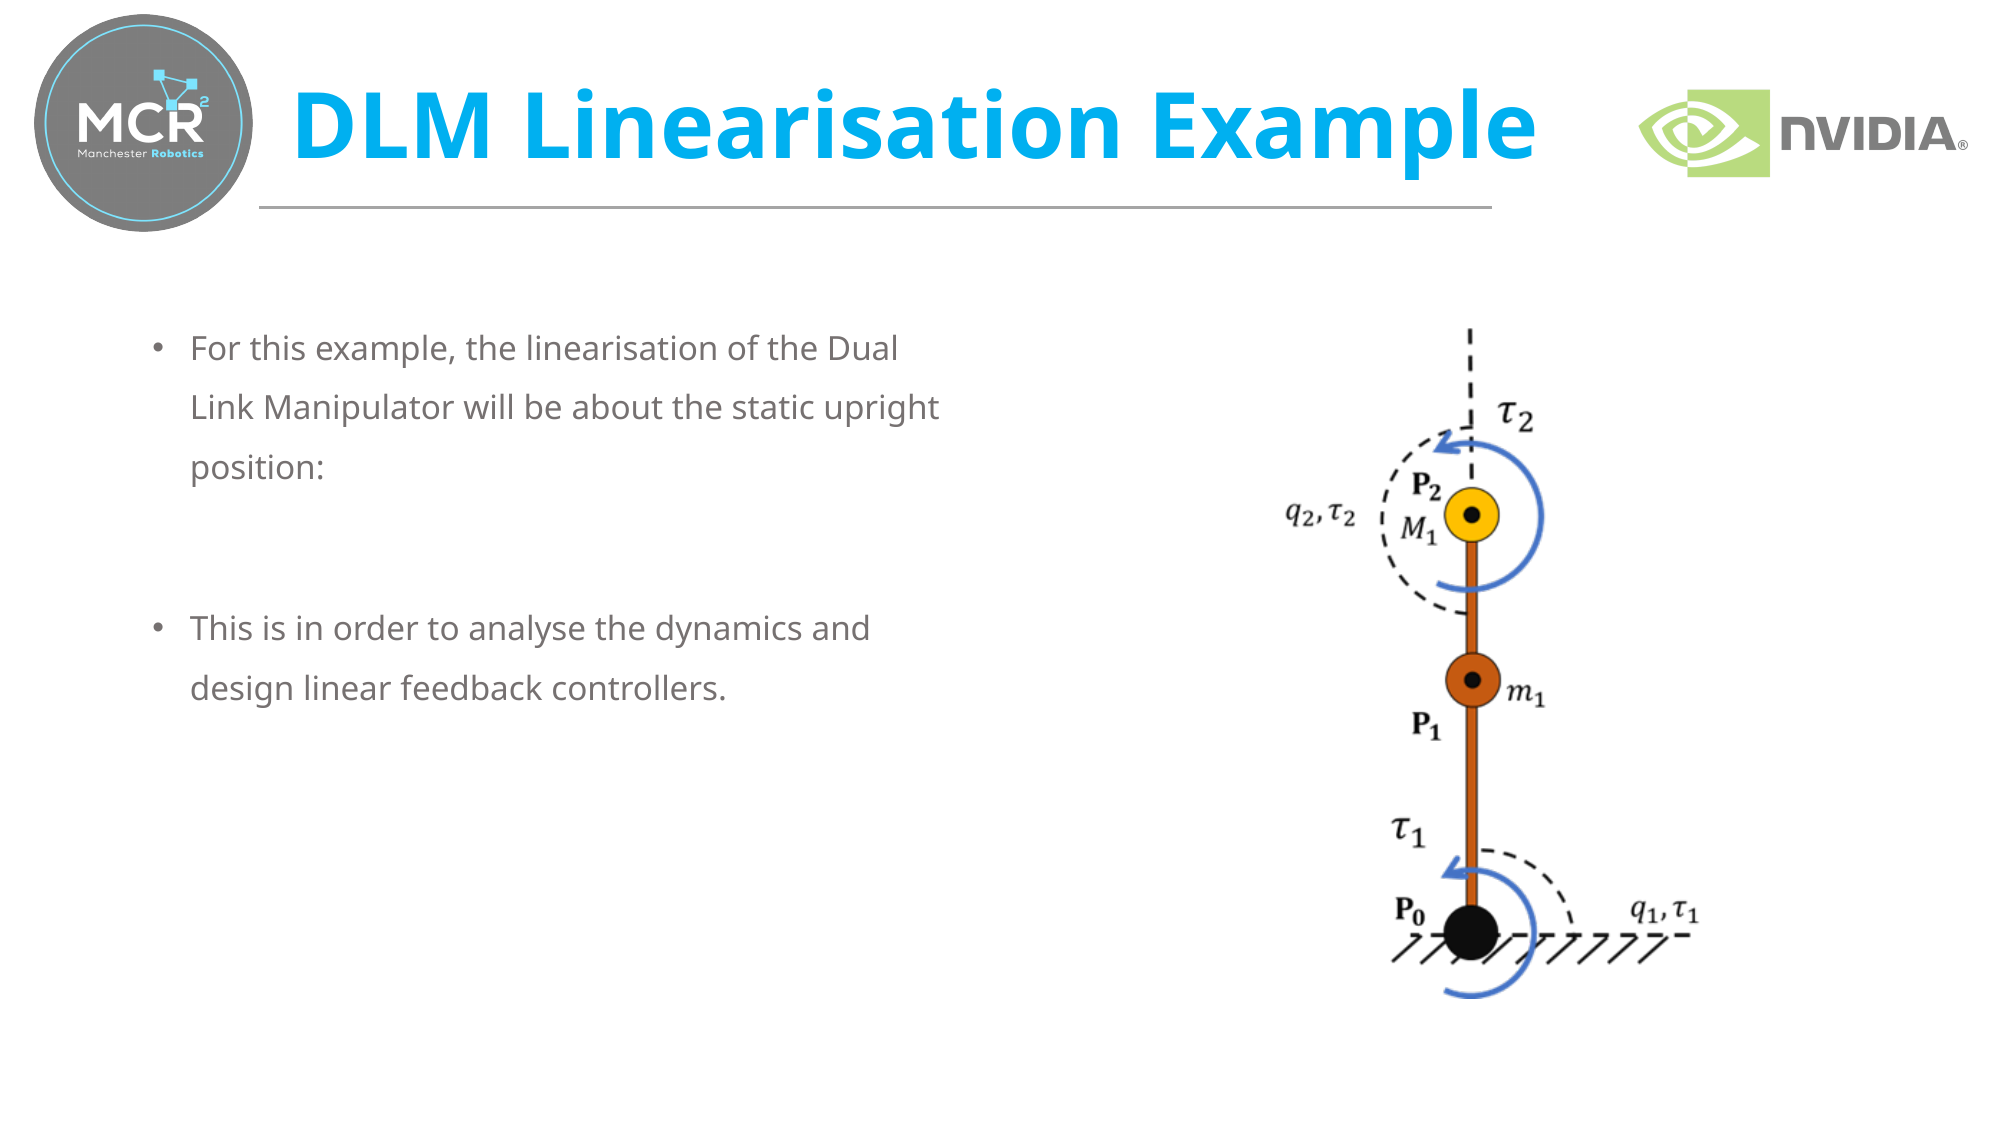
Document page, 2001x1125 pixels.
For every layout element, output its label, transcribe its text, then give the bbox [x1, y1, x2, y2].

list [1273, 328, 1708, 999]
title DLM Linearisation Example [275, 19, 1615, 238]
